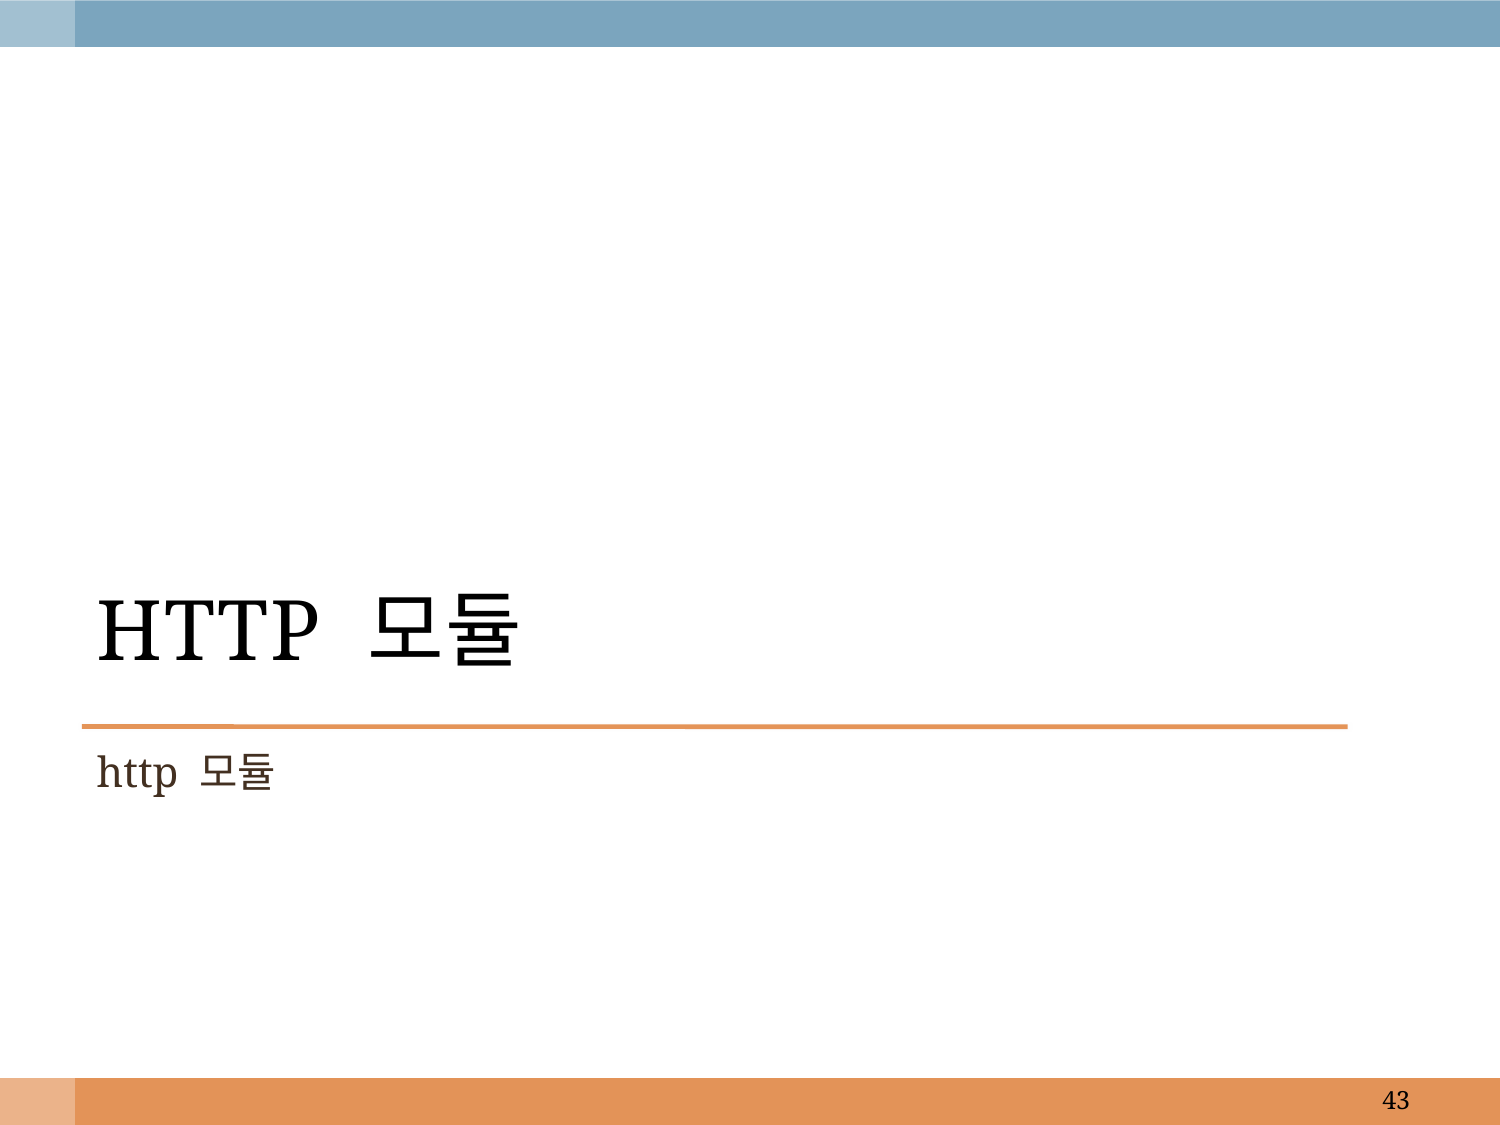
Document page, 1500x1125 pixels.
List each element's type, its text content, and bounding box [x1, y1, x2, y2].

title Http 모듈 [82, 503, 1348, 738]
slide_number 43 [1074, 1078, 1425, 1125]
list http 모듈 [82, 738, 1348, 1008]
